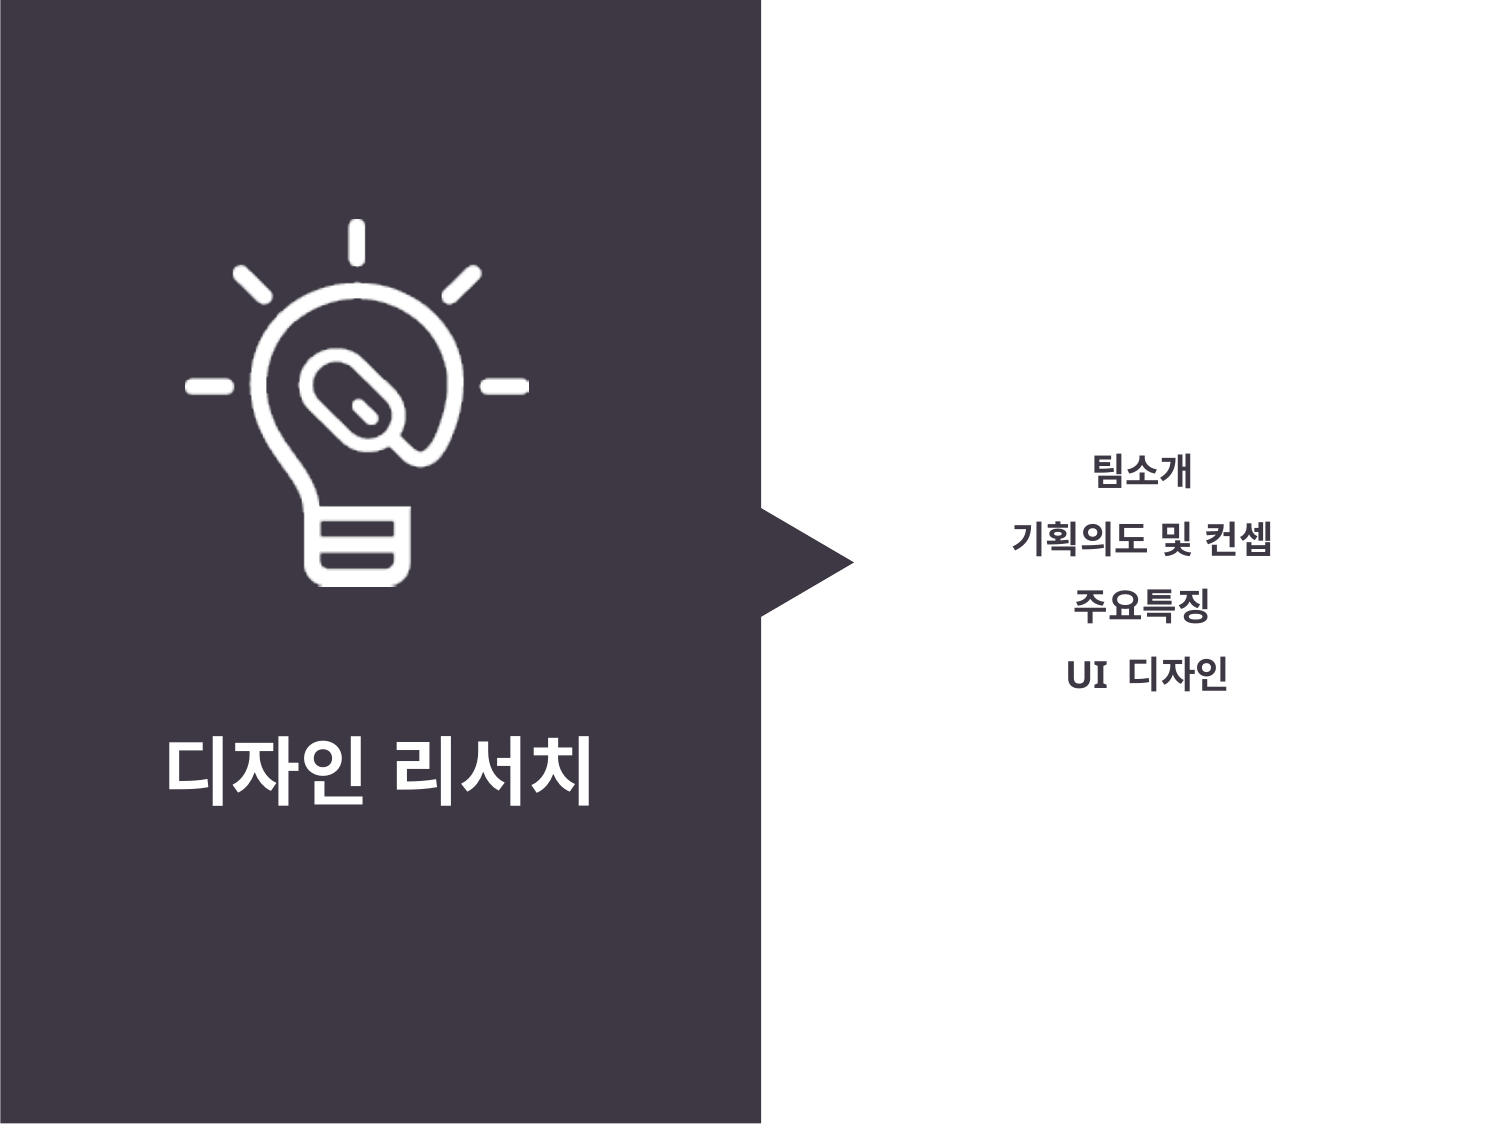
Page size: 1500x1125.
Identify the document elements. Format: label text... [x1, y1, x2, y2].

picture [185, 219, 529, 587]
text_box 팀소개 기획의도 및 컨셉 주요특징 UI 디자인 [891, 418, 1394, 704]
title 디자인 리서치 [33, 680, 727, 858]
